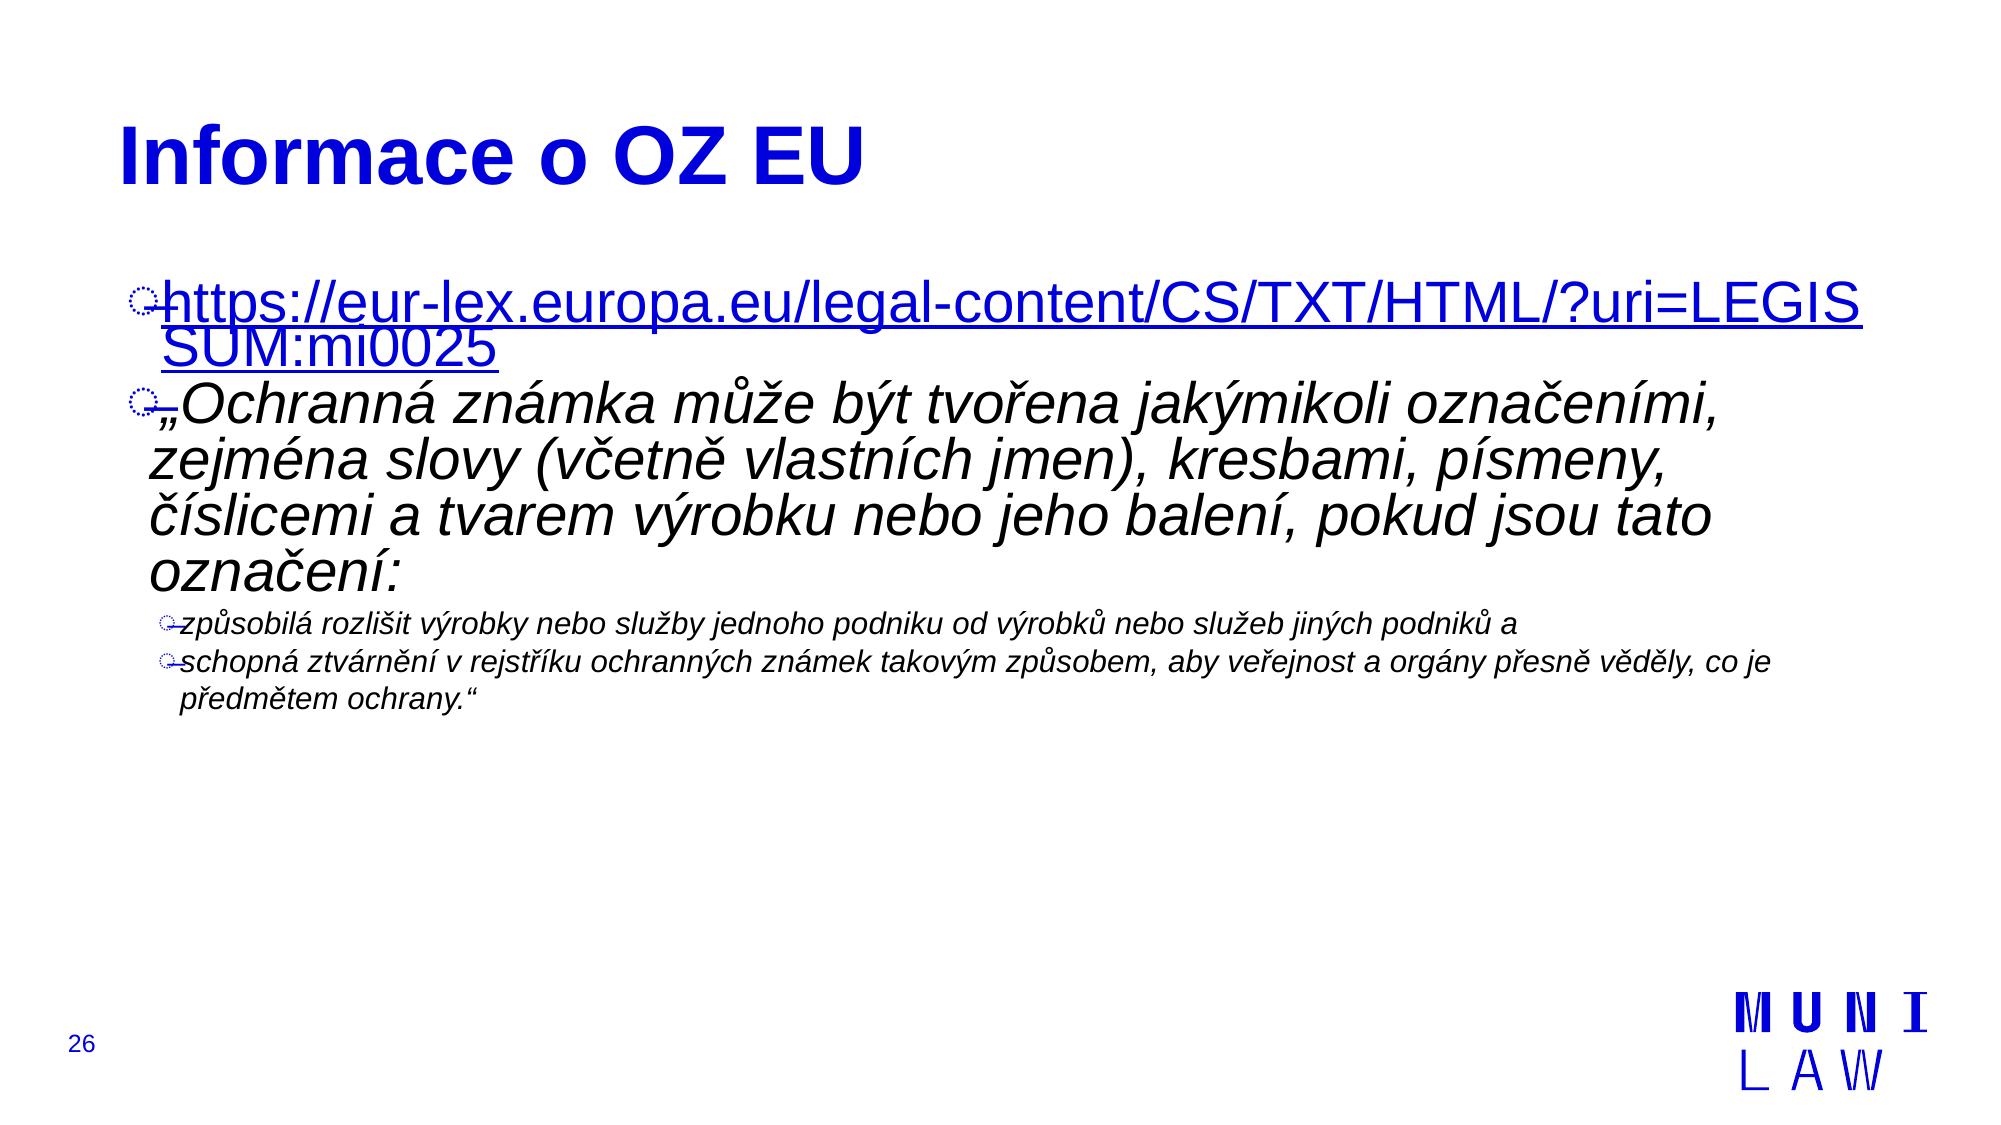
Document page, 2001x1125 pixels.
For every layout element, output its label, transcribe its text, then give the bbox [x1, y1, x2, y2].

slide_number 26 [67, 1021, 110, 1063]
list https://eur-lex.europa.eu/legal-content/CS/TXT/HTML/?uri=LEGISSUM:mi0025 „Ochranná známka může být tvořena jakýmikoli označeními, zejména slovy (včetně vlastních jmen), kresbami, písmeny, číslicemi a tvarem výrobku nebo jeho balení, pokud jsou tato označení: způsobilá rozlišit výrobky nebo služby jednoho podniku od výrobků nebo služeb jiných podniků a schopná ztvárnění v rejstříku ochranných známek takovým způsobem, aby veřejnost a orgány přesně věděly, co je předmětem ochrany.“ [118, 277, 1883, 957]
title Informace o OZ EU [118, 118, 1883, 193]
